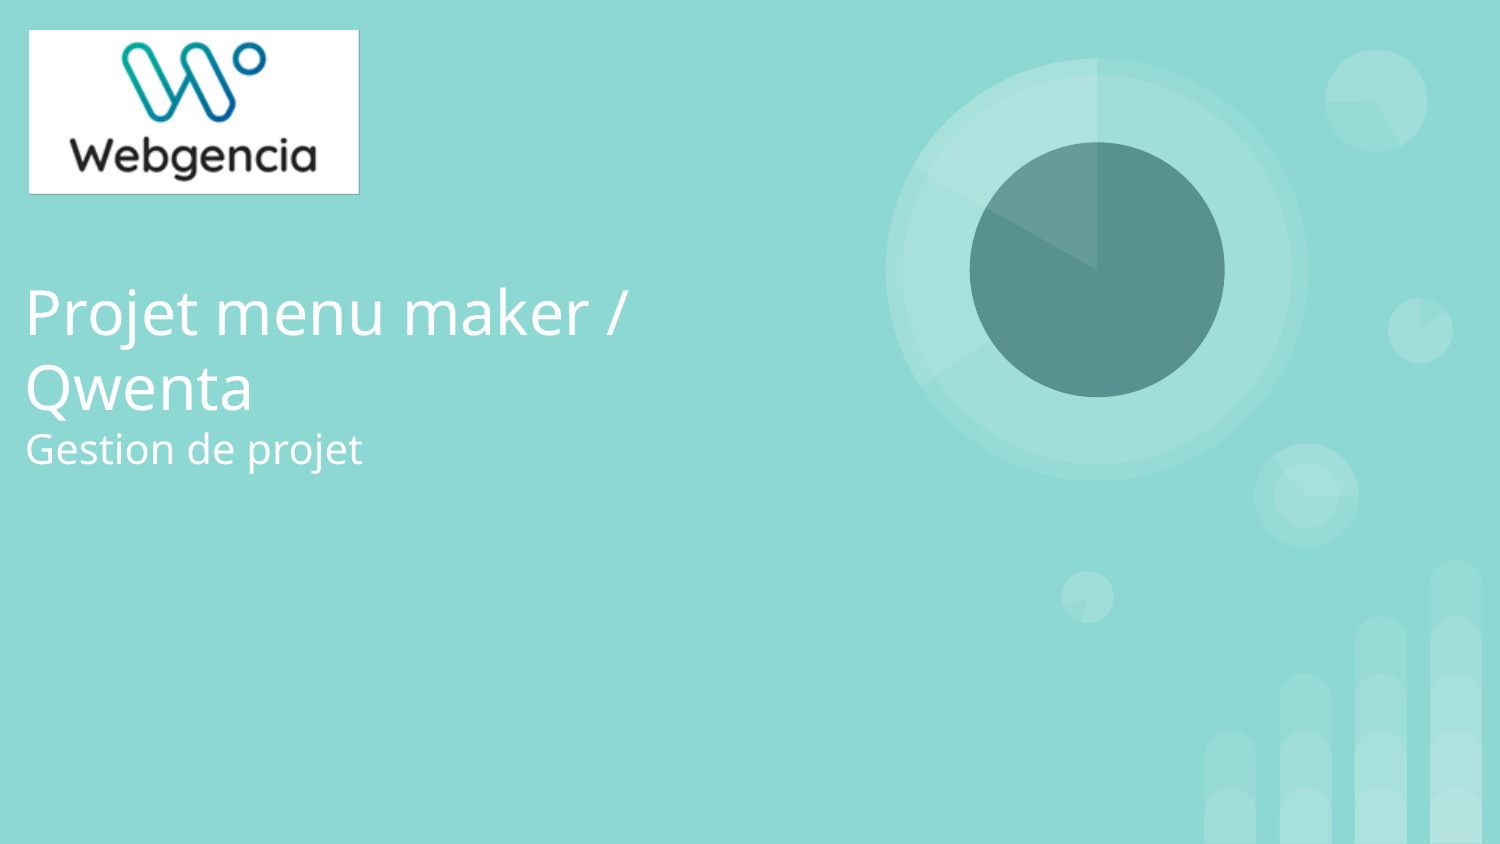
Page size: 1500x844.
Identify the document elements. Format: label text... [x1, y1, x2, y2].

title Projet menu maker / Qwenta Gestion de projet [9, 243, 834, 503]
picture [29, 29, 361, 197]
